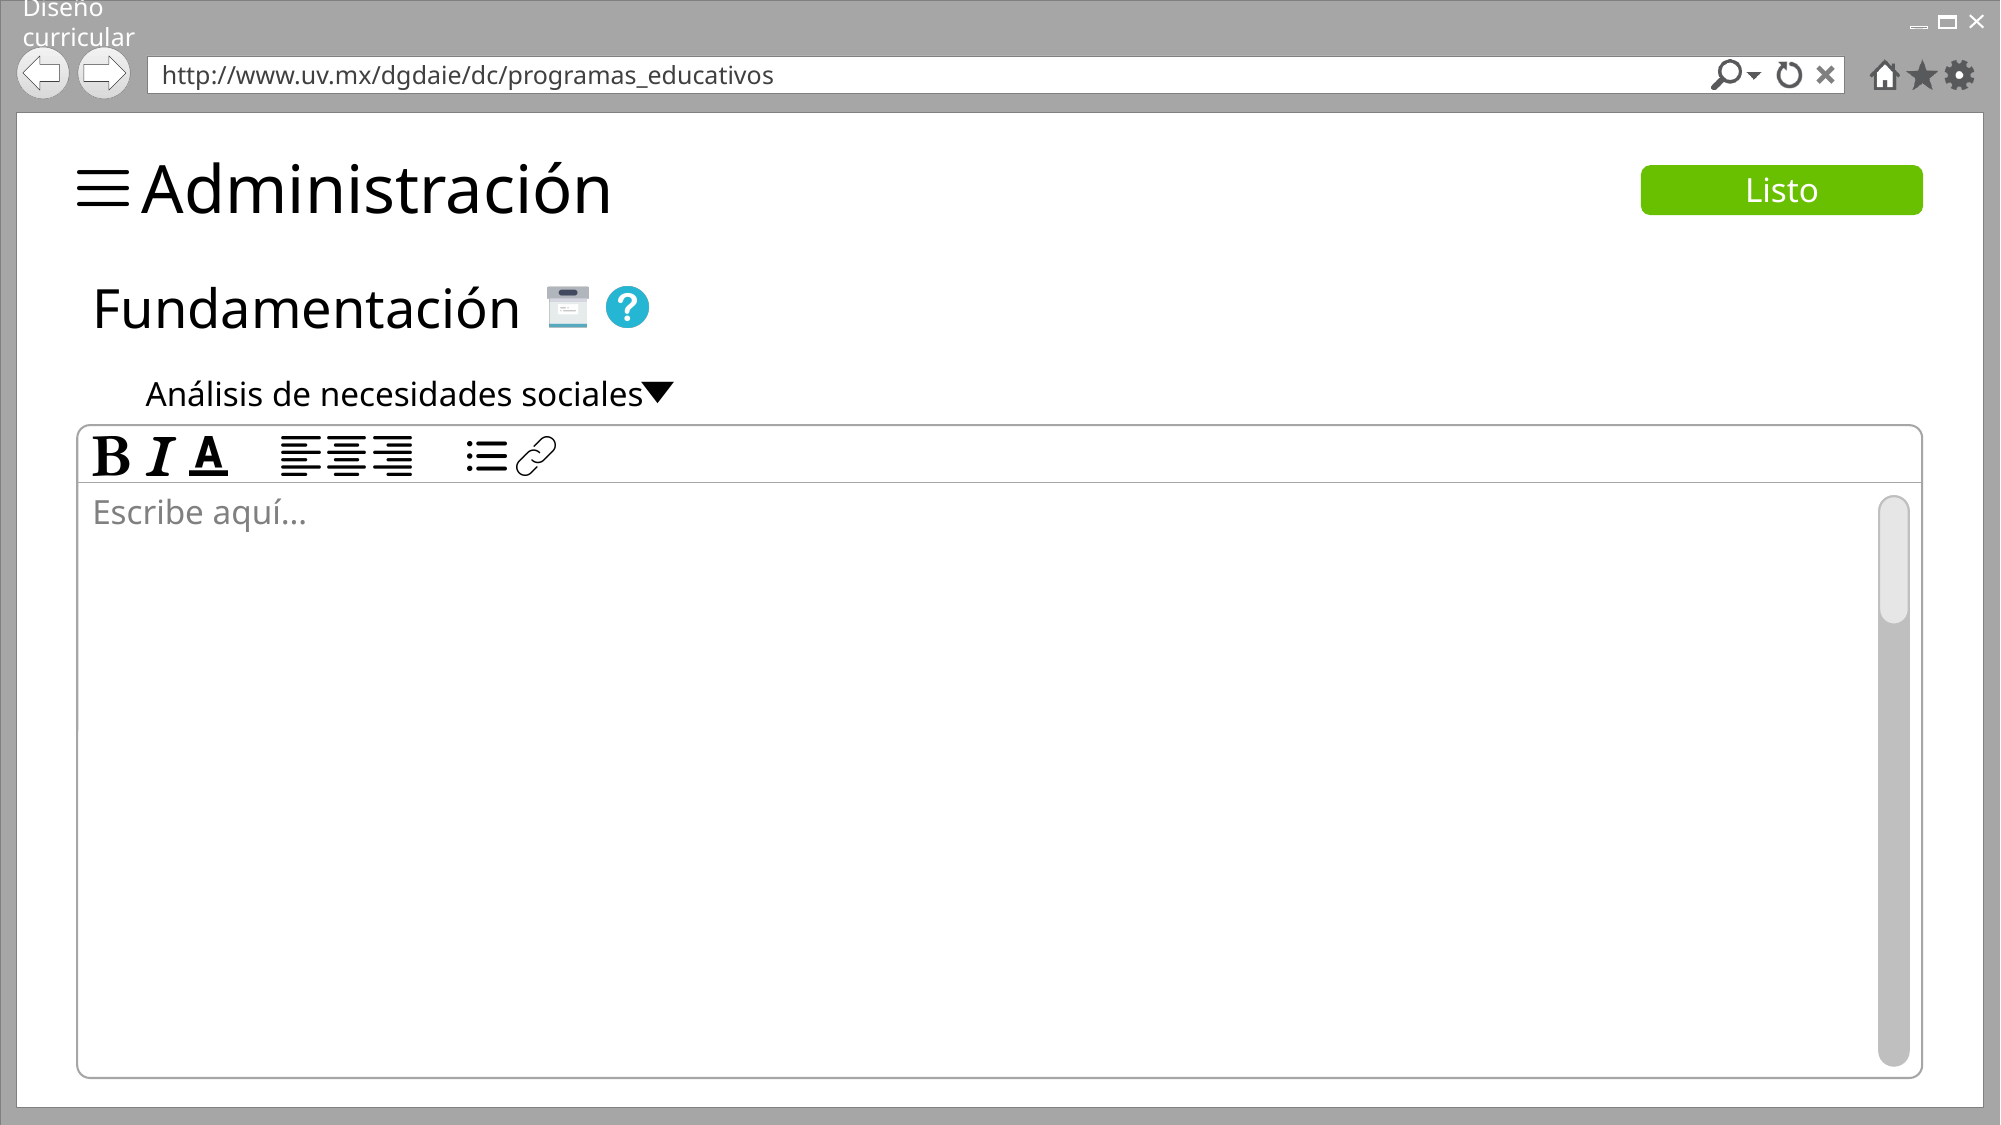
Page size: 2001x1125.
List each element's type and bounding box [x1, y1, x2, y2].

text_box [0, 0, 2000, 1125]
picture [327, 436, 366, 476]
picture [91, 436, 131, 476]
text_box [75, 369, 716, 418]
picture [141, 437, 181, 477]
picture [189, 436, 228, 476]
picture [606, 286, 649, 328]
picture [373, 436, 412, 476]
picture [77, 162, 129, 214]
picture [516, 436, 556, 476]
picture [547, 286, 589, 328]
text_box [1641, 166, 1923, 215]
picture [467, 436, 507, 476]
text_box [1879, 496, 1909, 1066]
text_box [77, 425, 1923, 1078]
picture [281, 436, 321, 476]
